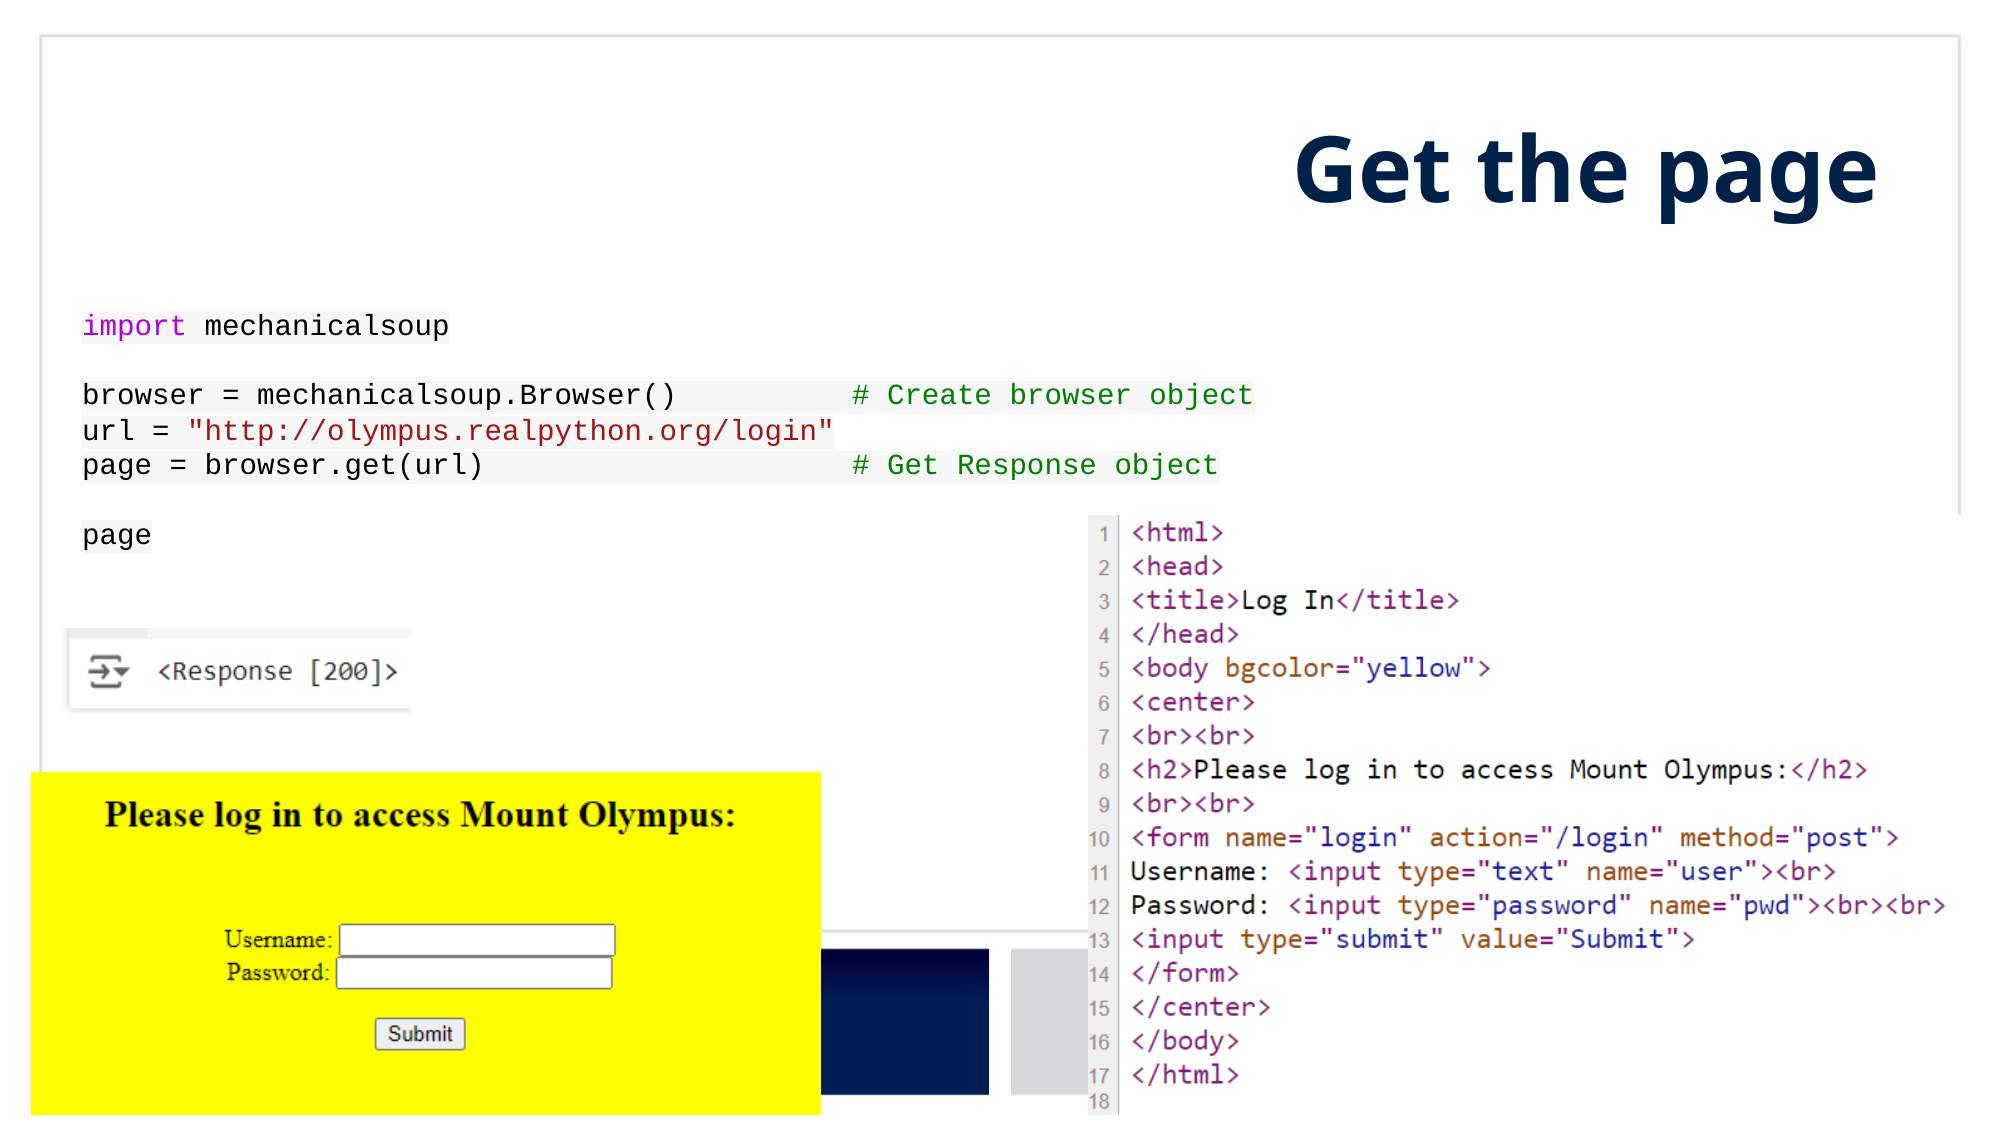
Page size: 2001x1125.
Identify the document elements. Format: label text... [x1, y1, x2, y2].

list Get the page [57, 59, 1933, 286]
picture [0, 0, 2000, 1125]
text_box import mechanicalsoup browser = mechanicalsoup.Browser() # Create browser object url = "http://olympus.realpython.org/login" page = browser.get(url) # Get Response object page [67, 298, 1288, 593]
